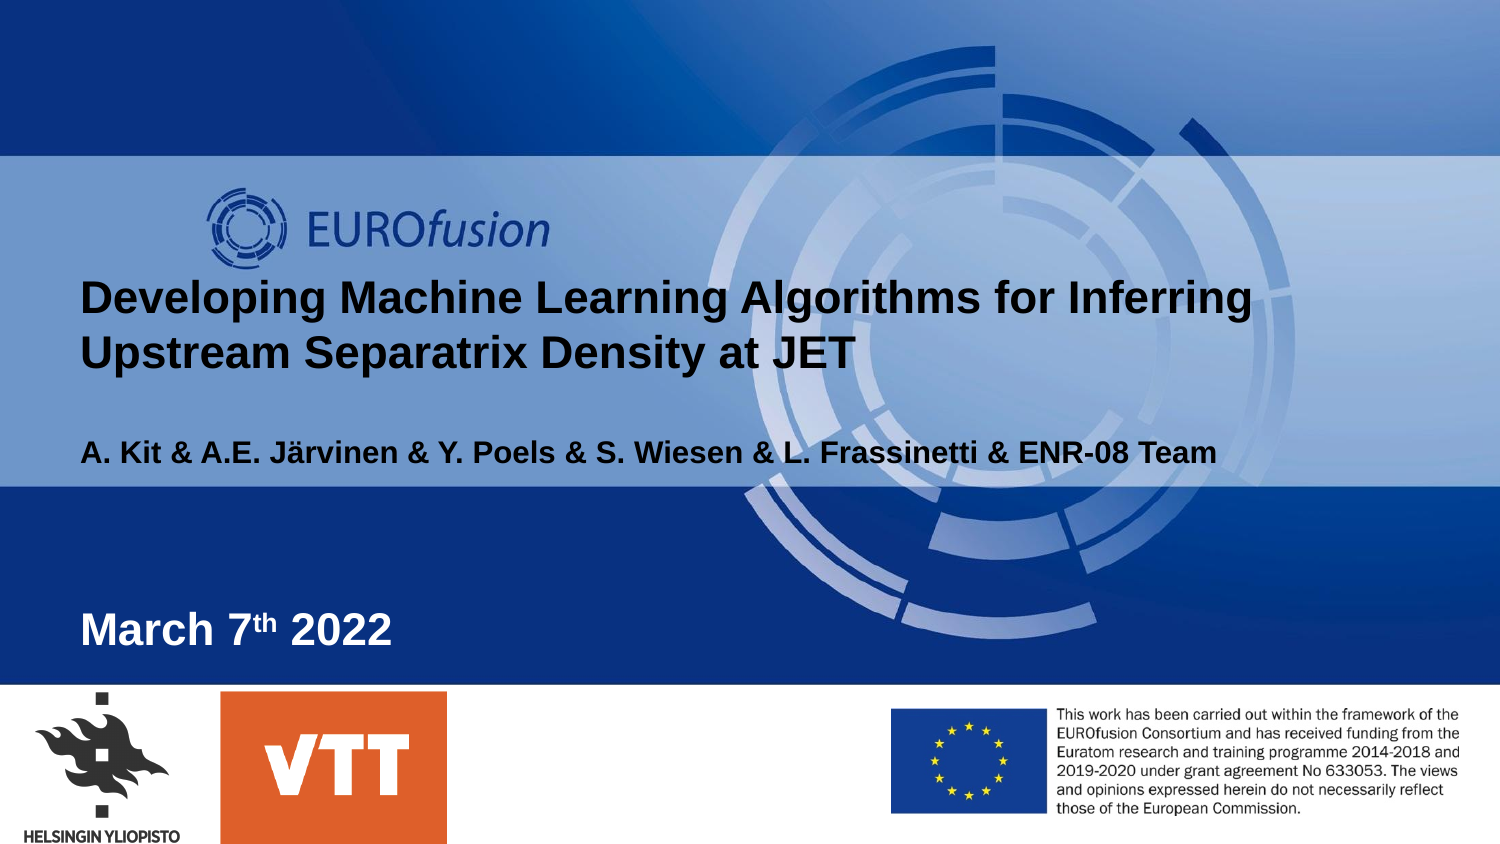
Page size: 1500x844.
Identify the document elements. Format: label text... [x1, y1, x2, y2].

picture [219, 691, 447, 844]
picture [891, 708, 1459, 816]
subtitle March 7th 2022 [64, 528, 1294, 670]
title Developing Machine Learning Algorithms for Inferring Upstream Separatrix Density at JET A. Kit & A.E. Järvinen & Y. Poels & S. Wiesen & L. Frassinetti & ENR-08 Team [64, 289, 1459, 449]
picture [0, 0, 1500, 685]
picture [23, 691, 181, 844]
